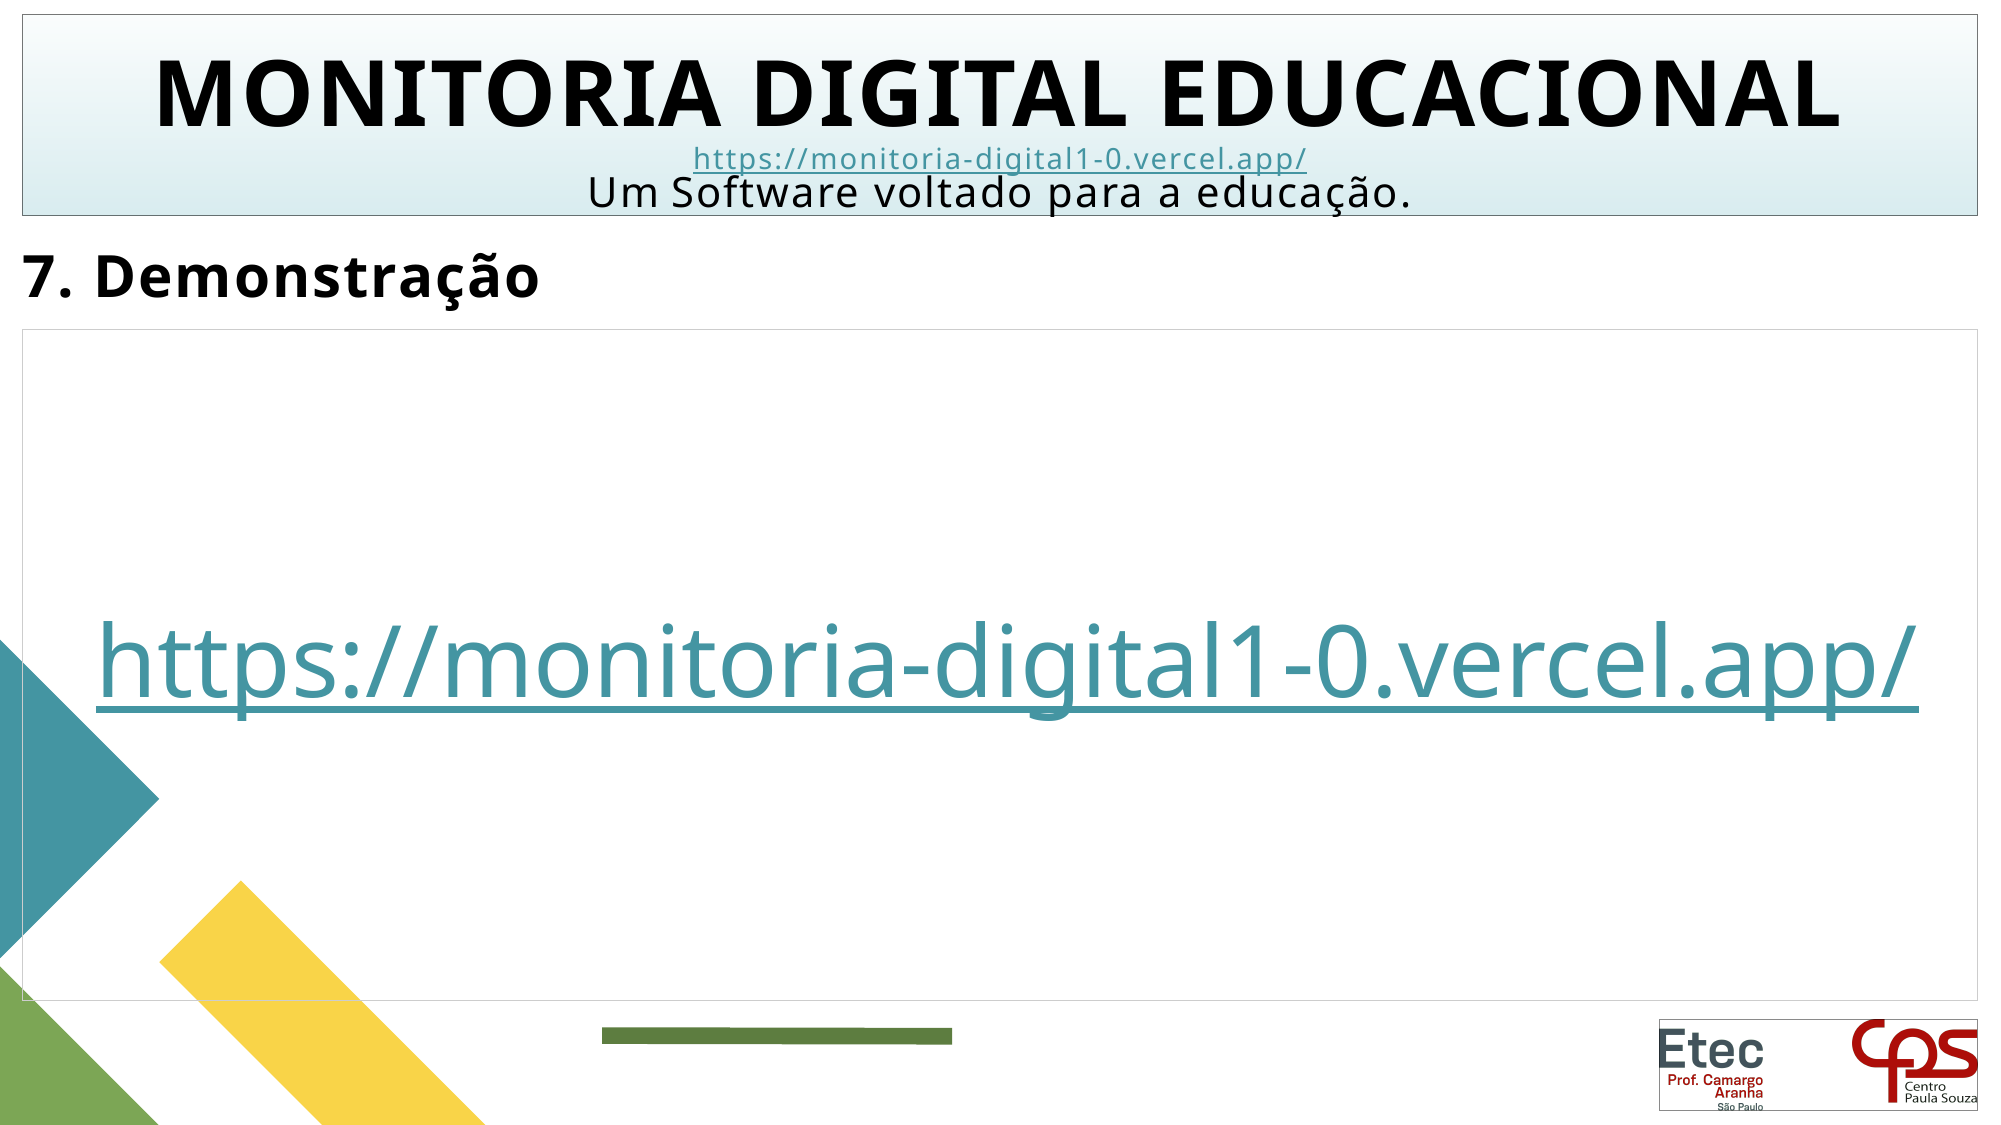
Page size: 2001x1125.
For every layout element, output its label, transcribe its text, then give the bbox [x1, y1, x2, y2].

text_box 7. Demonstração [22, 235, 1136, 309]
text_box https://monitoria-digital1-0.vercel.app/ [22, 329, 1978, 1001]
picture [1659, 1019, 1978, 1111]
title MONITORIA DIGITAL EDUCACIONAL https://monitoria-digital1-0.vercel.app/ Um Software voltado para a educação. [22, 14, 1978, 216]
